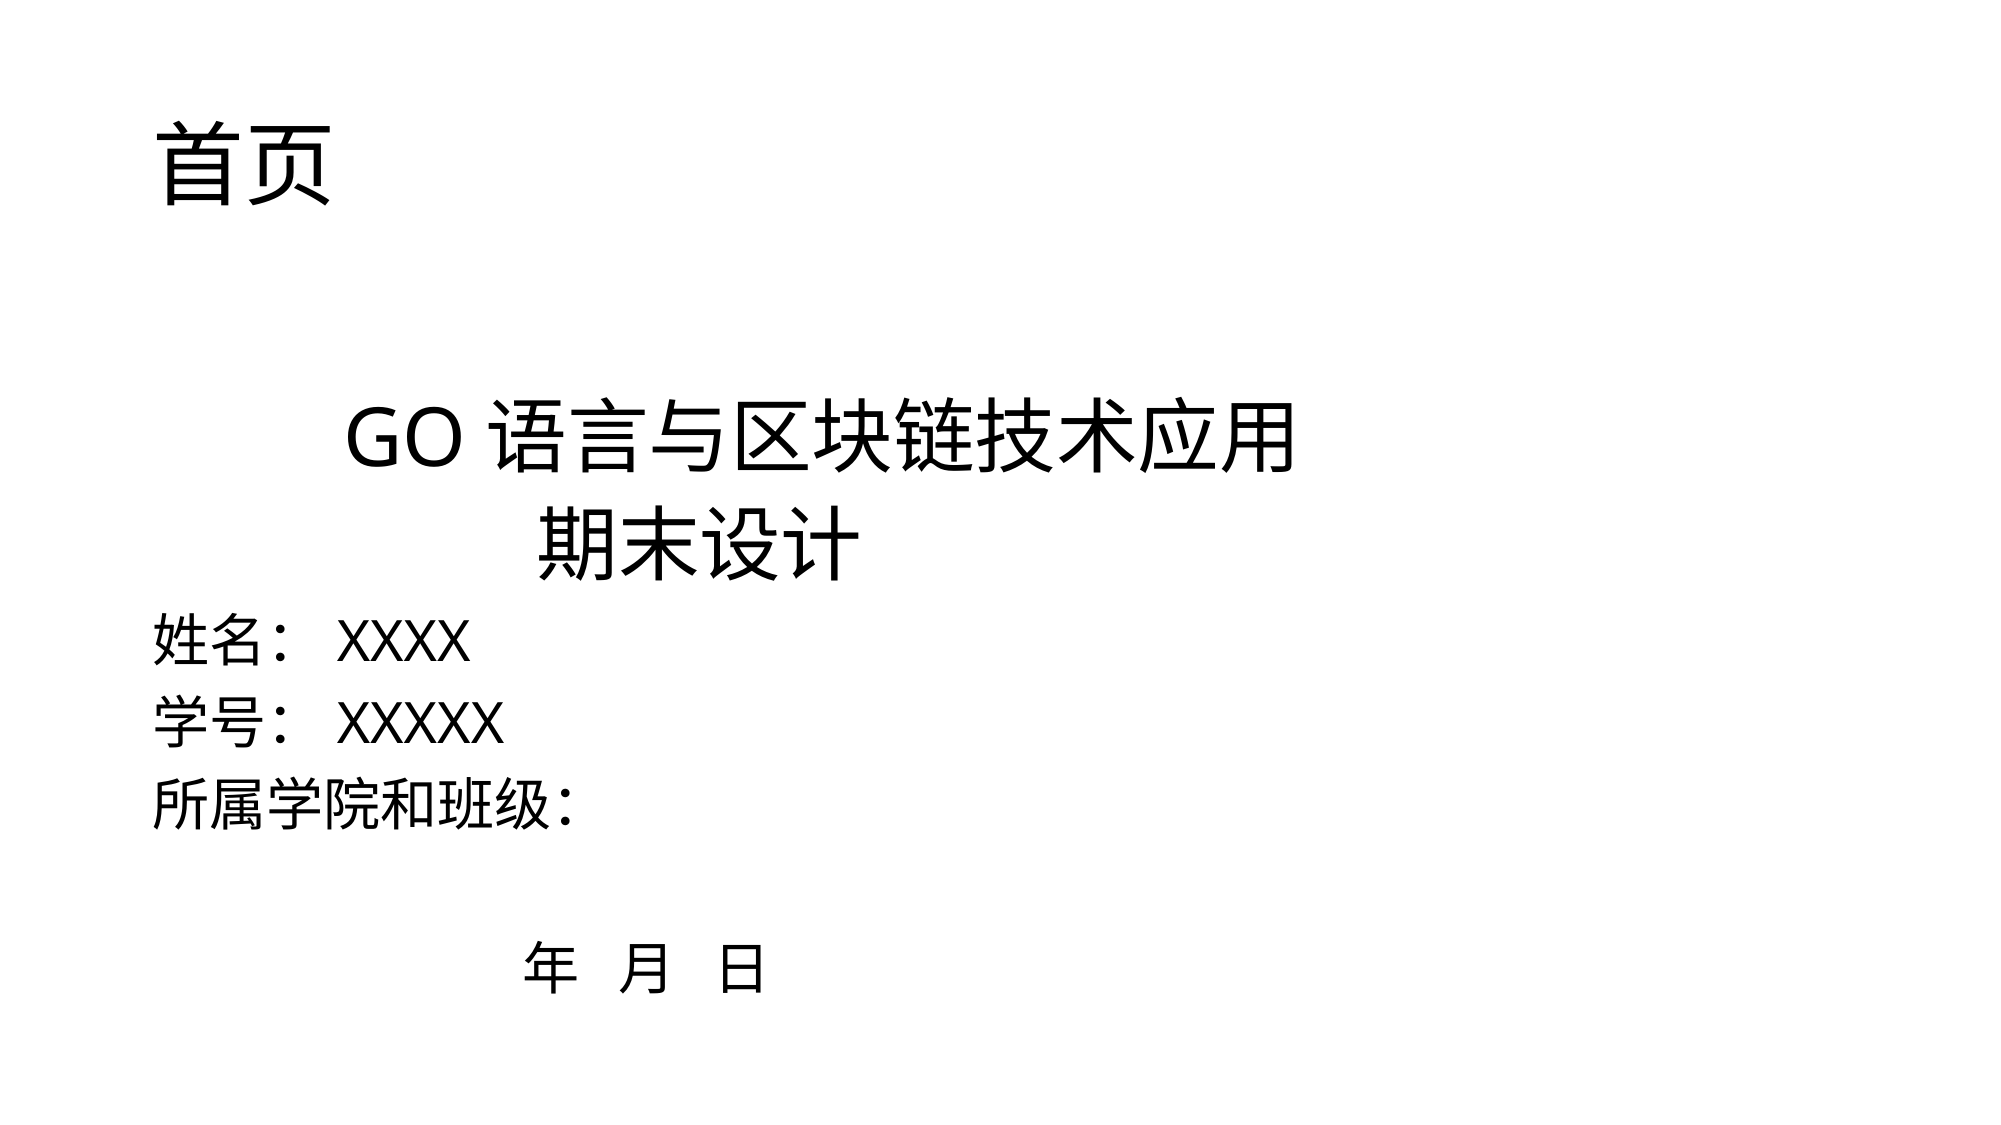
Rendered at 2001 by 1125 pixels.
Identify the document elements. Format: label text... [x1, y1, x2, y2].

title 首页 [137, 59, 1863, 278]
list GO语言与区块链技术应用 期末设计 姓名：XXXX 学号：XXXXX 所属学院和班级： 年 月 日 [137, 299, 1863, 1014]
